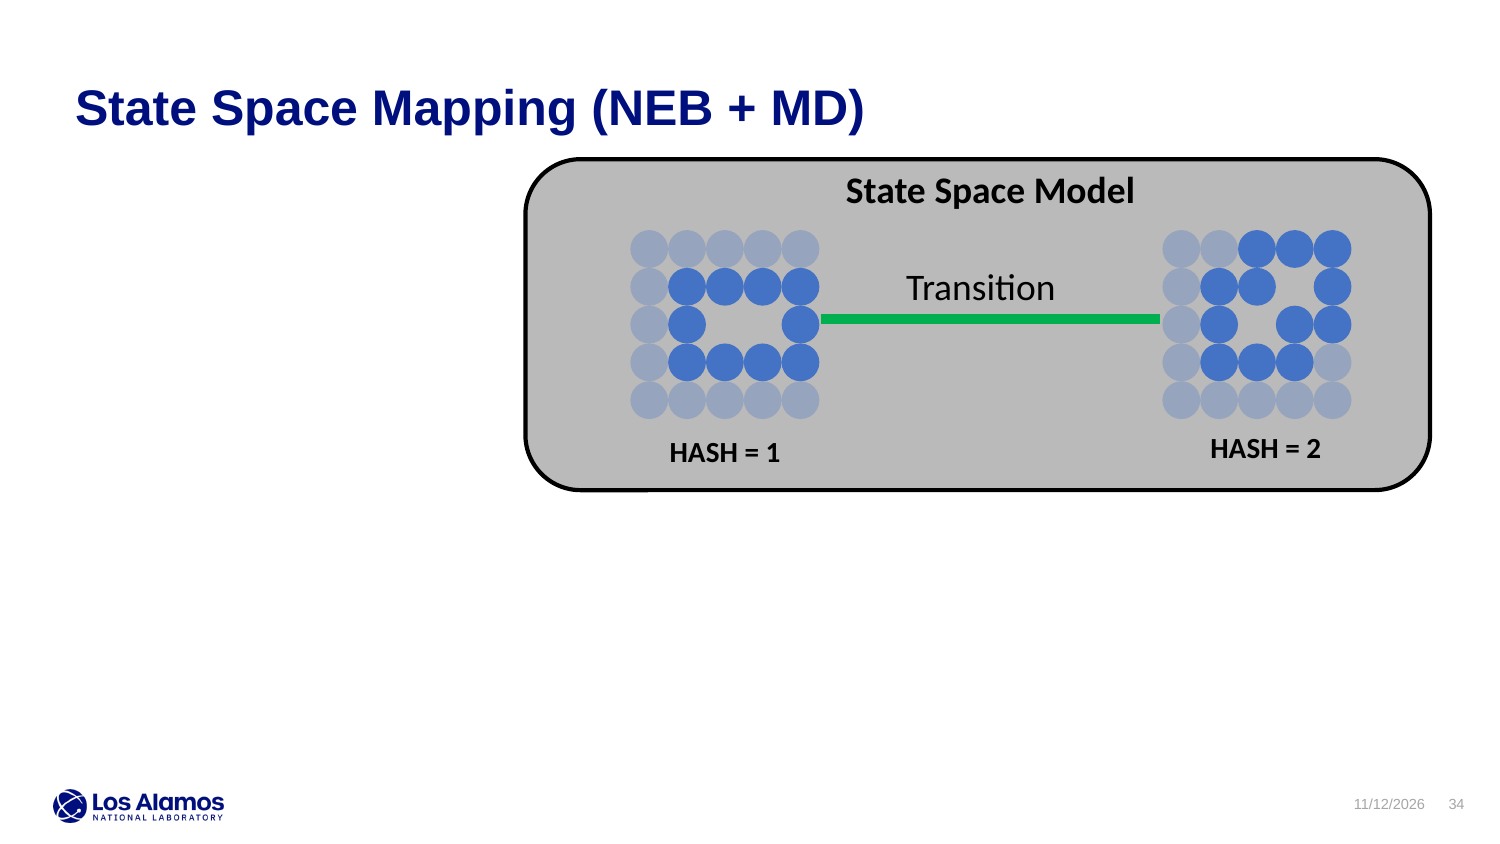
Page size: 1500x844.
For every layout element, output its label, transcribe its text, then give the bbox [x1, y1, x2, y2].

text_box Transition [891, 255, 1071, 316]
list State Space Mapping (NEB + MD) [75, 75, 1431, 185]
text_box HASH = 2 [1195, 422, 1336, 472]
picture [53, 789, 224, 823]
text_box [524, 185, 1432, 492]
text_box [1162, 230, 1352, 420]
text_box State Space Model [831, 159, 1205, 219]
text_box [630, 230, 820, 420]
text_box HASH = 1 [654, 426, 796, 476]
